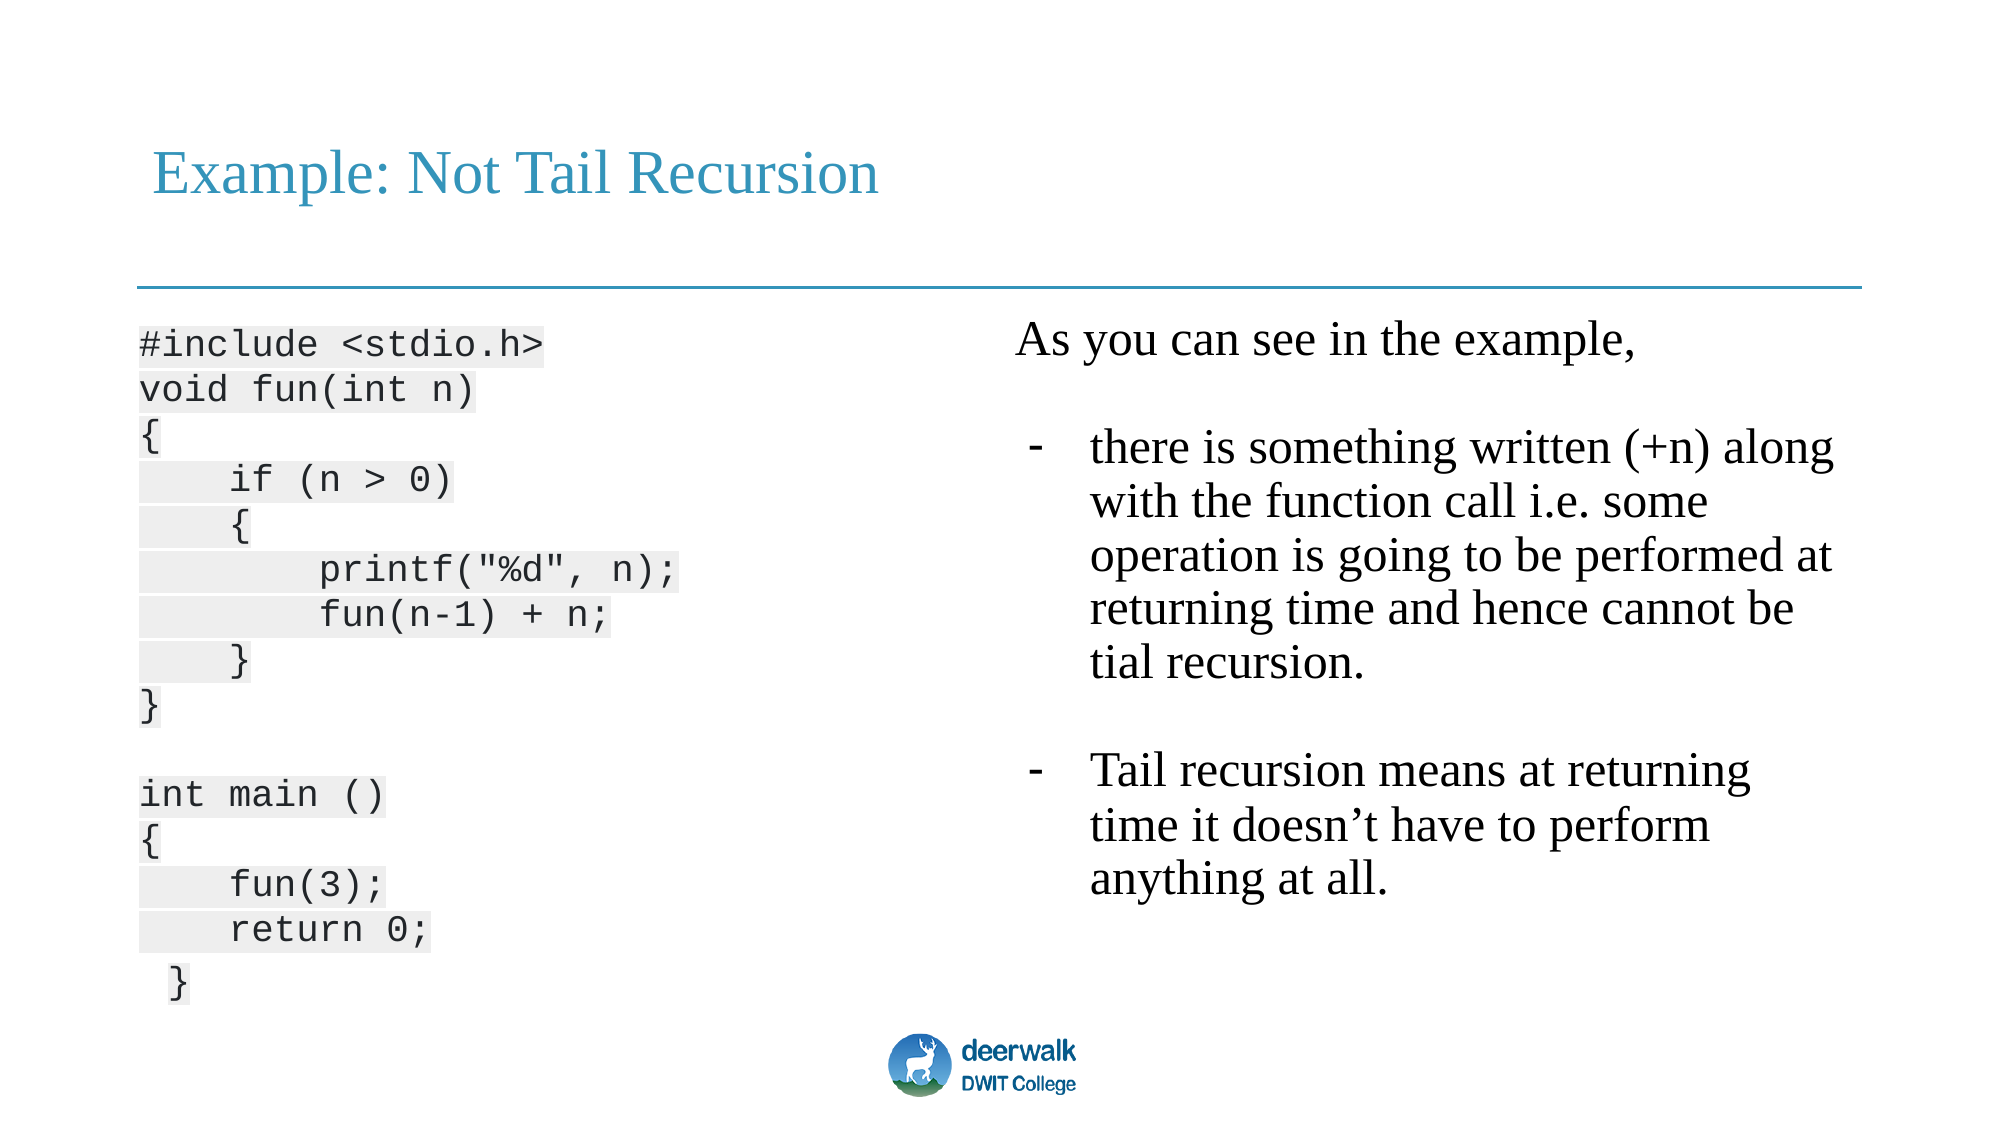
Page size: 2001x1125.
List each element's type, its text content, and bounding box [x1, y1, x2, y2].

title Example: Not Tail Recursion [137, 64, 1863, 283]
picture [873, 1013, 1103, 1120]
text_box #include <stdio.h> void fun(int n) { if (n > 0) { printf("%d", n); fun(n-1) + n; } } int main () { fun(3); return 0; } [123, 304, 868, 1017]
list As you can see in the example, there is something written (+n) along with the function call i.e. some operation is going to be performed at returning time and hence cannot be tial recursion. Tail recursion means at returning time it doesn’t have to perform anything at all. [999, 304, 1863, 943]
